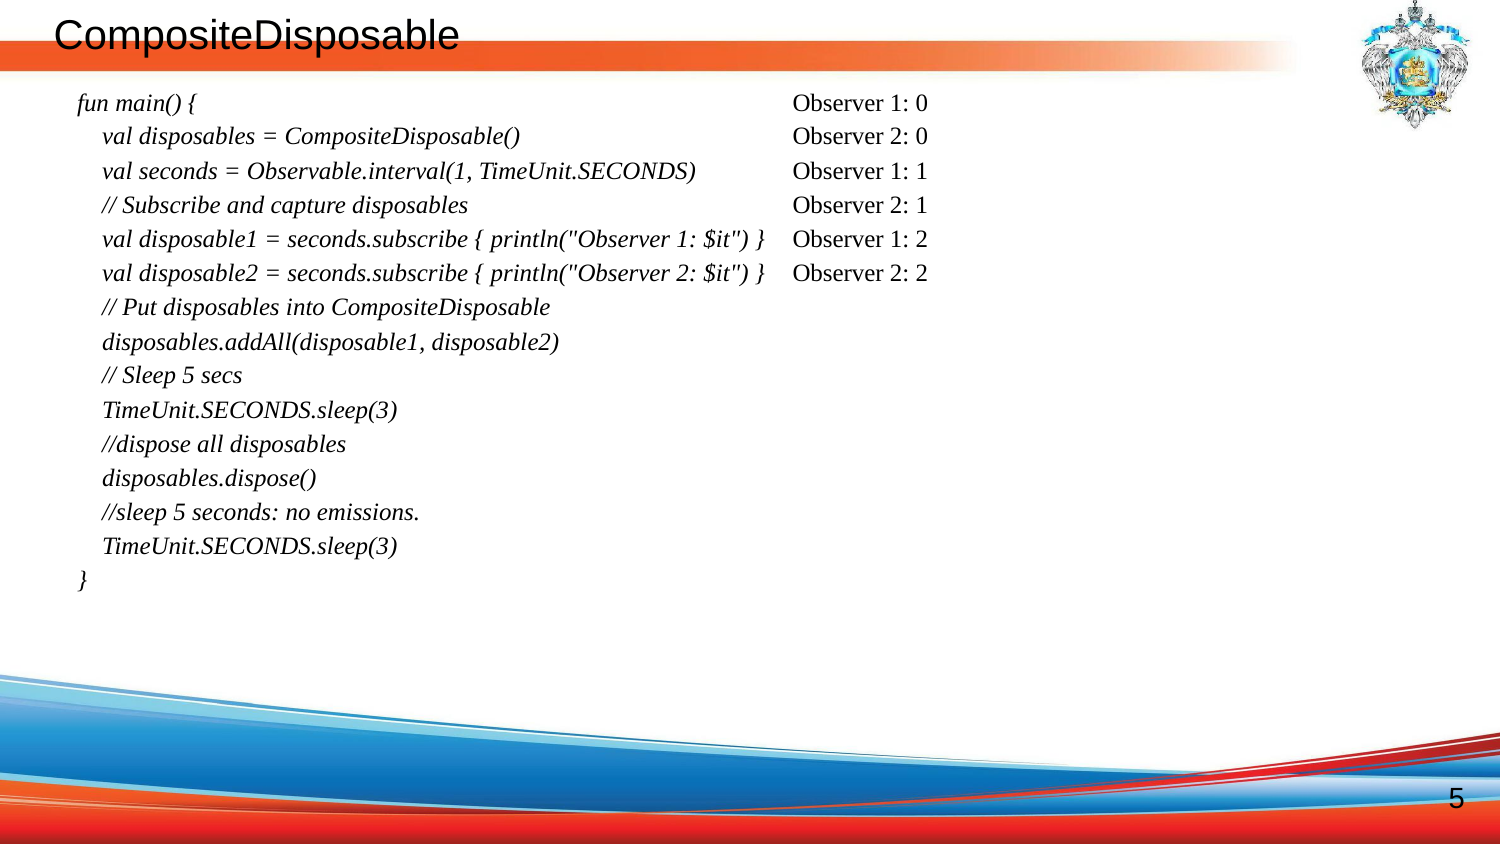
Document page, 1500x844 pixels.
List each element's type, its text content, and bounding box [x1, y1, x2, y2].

text_box CompositeDisposable [39, 0, 992, 65]
slide_number 5 [1389, 764, 1480, 830]
list fun main() { val disposables = CompositeDisposable() val seconds = Observable.interval(1, TimeUnit.SECONDS) // Subscribe and capture disposables val disposable1 = seconds.subscribe { println("Observer 1: $it") } val disposable2 = seconds.subscribe { println("Observer 2: $it") } // Put disposables into CompositeDisposable disposables.addAll(disposable1, disposable2) // Sleep 5 secs TimeUnit.SECONDS.sleep(3) //dispose all disposables disposables.dispose() //sleep 5 seconds: no emissions. TimeUnit.SECONDS.sleep(3) } Observer 1: 0 Observer 2: 0 Observer 1: 1 Observer 2: 1 Observer 1: 2 Observer 2: 2 [39, 70, 1500, 625]
picture [0, 0, 1500, 844]
